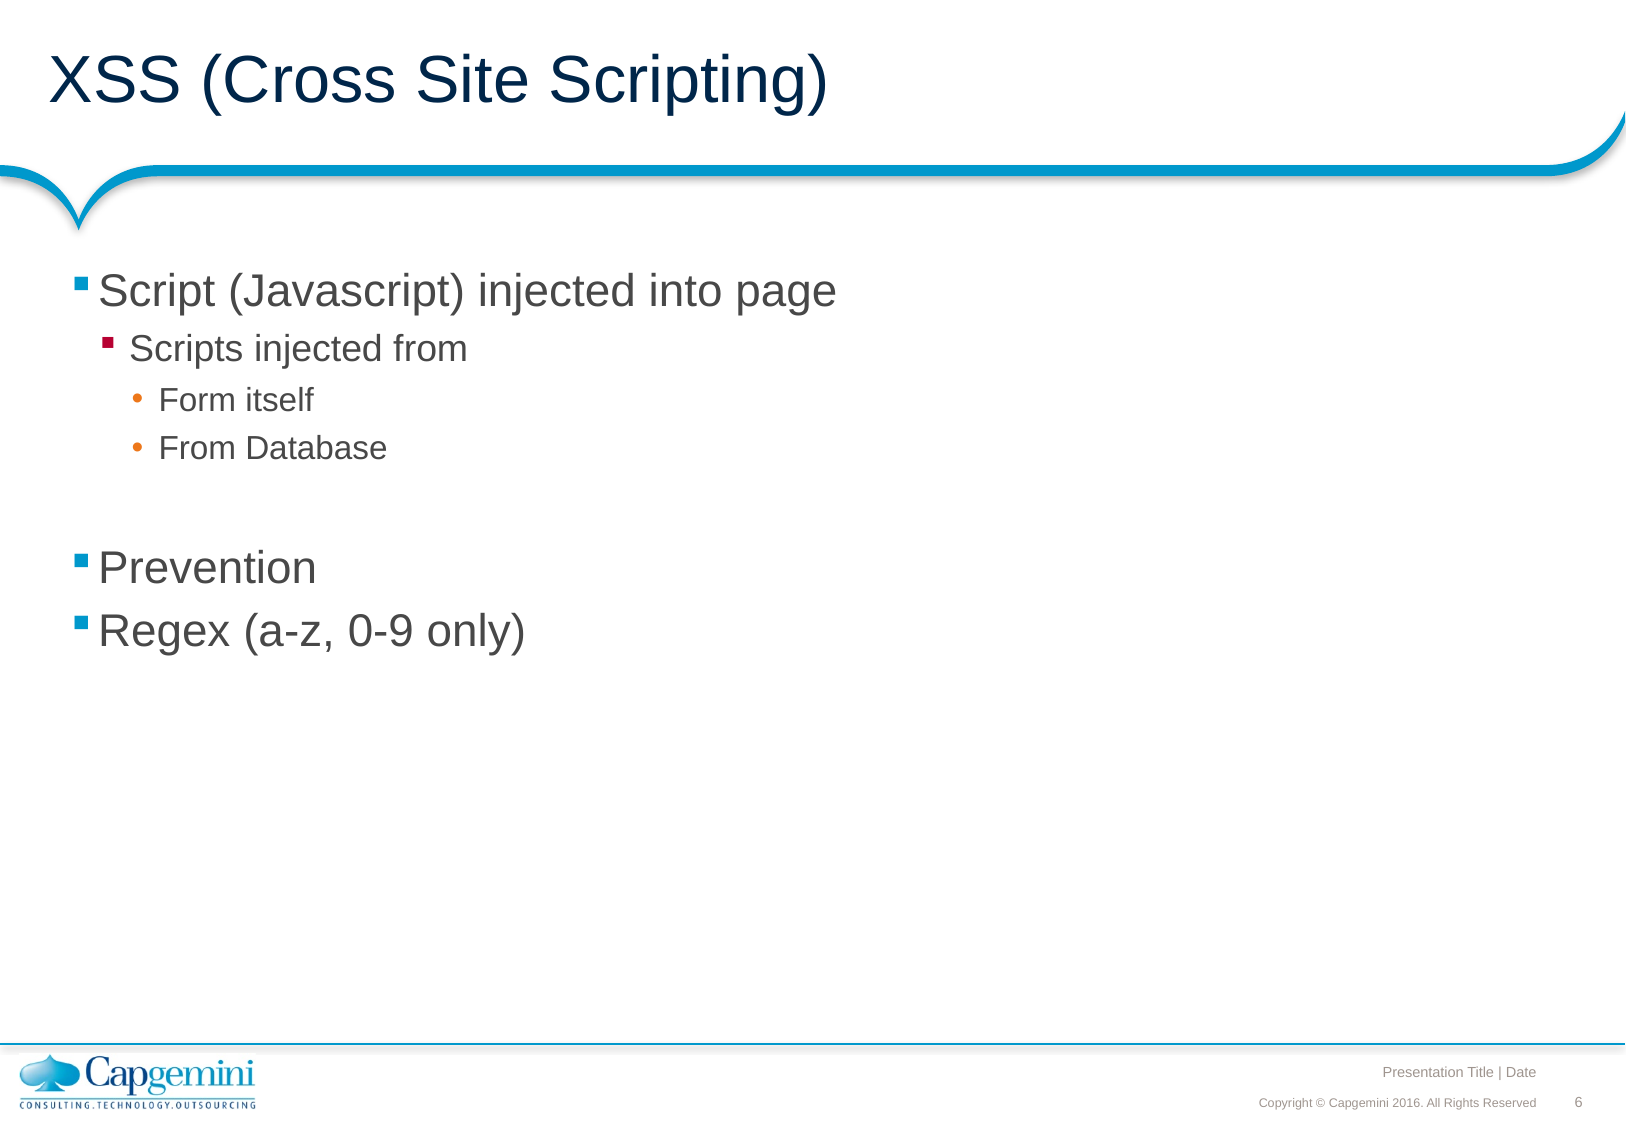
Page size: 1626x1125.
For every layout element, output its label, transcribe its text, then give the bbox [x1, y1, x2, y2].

picture [19, 1053, 256, 1110]
list Script (Javascript) injected into page Scripts injected from Form itself From Database Prevention Regex (a-z, 0-9 only) [53, 188, 1625, 1007]
title XSS (Cross Site Scripting) [0, 0, 1625, 165]
